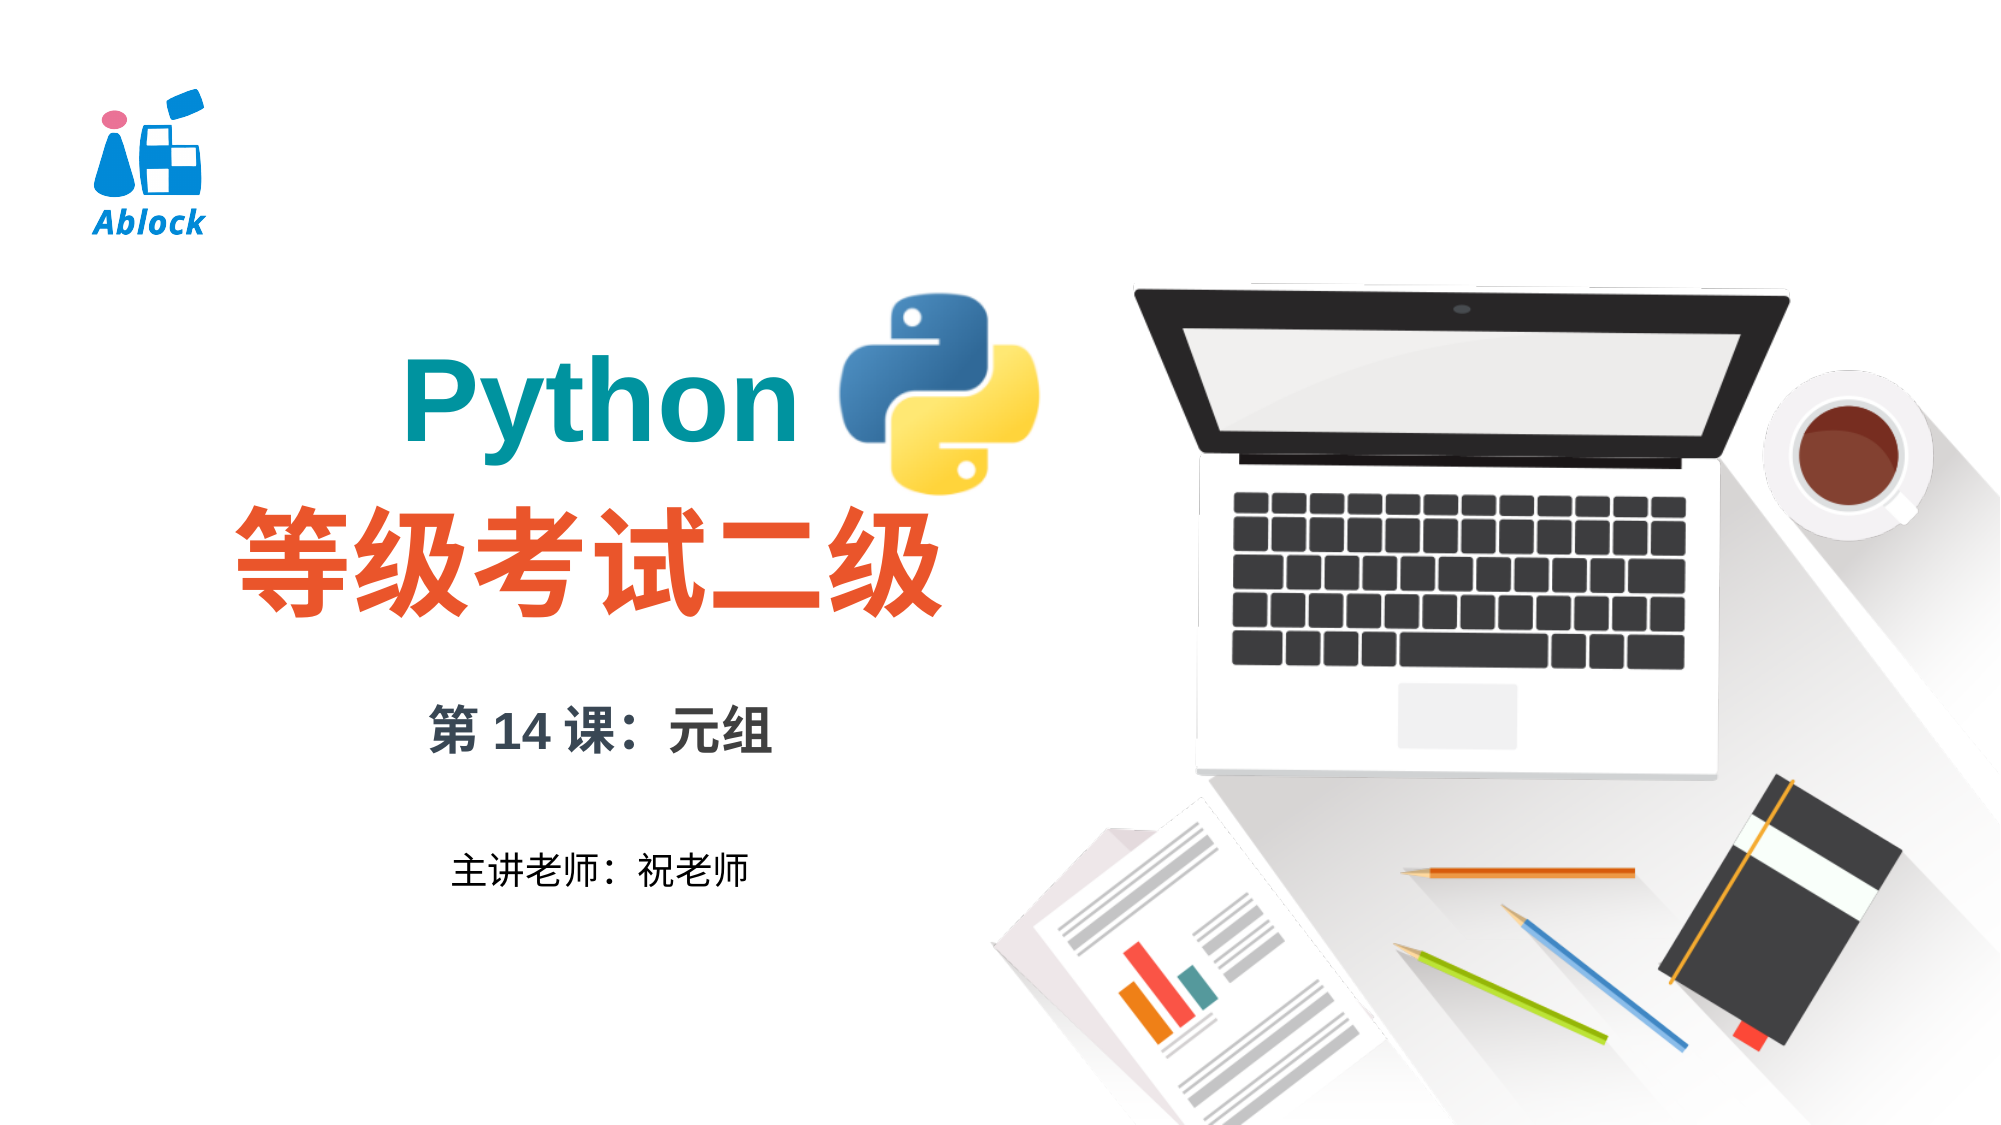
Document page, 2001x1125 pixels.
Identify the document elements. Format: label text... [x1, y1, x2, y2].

text_box Python 等级考试二级 [70, 322, 972, 632]
text_box 第14课：元组 [151, 696, 972, 907]
text_box 主讲老师：祝老师 [435, 839, 766, 900]
picture [820, 260, 2000, 1125]
picture [14, 24, 284, 294]
